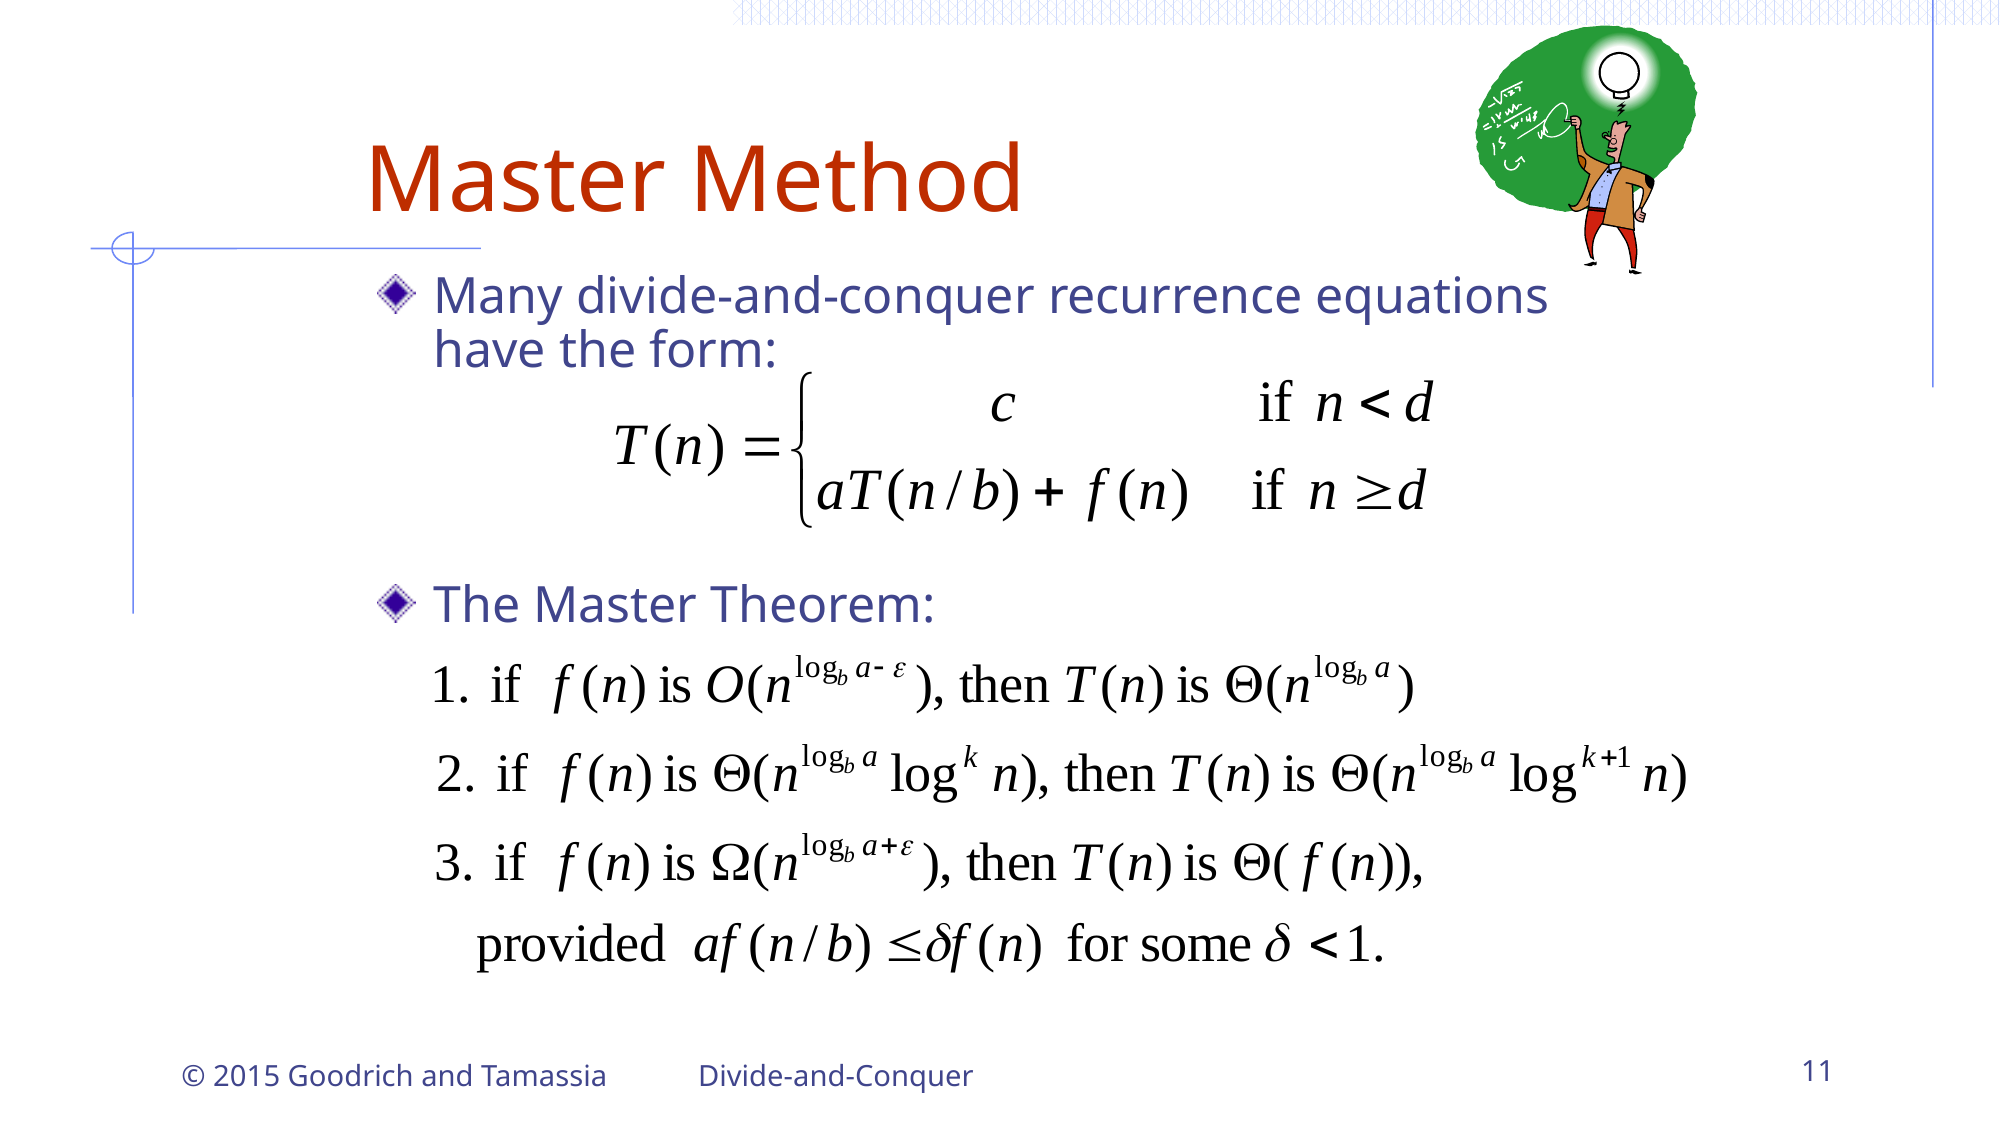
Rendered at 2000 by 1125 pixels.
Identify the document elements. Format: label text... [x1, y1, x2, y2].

picture [377, 274, 416, 314]
picture [1474, 24, 1698, 276]
picture [377, 584, 416, 623]
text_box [427, 641, 1697, 985]
footer Divide-and-Conquer [682, 1075, 1317, 1101]
list Many divide-and-conquer recurrence equations have the form: The Master Theorem: [362, 262, 1688, 1075]
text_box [606, 362, 1450, 539]
title Master Method [349, 50, 1469, 238]
slide_number 11 [1432, 1024, 1850, 1101]
